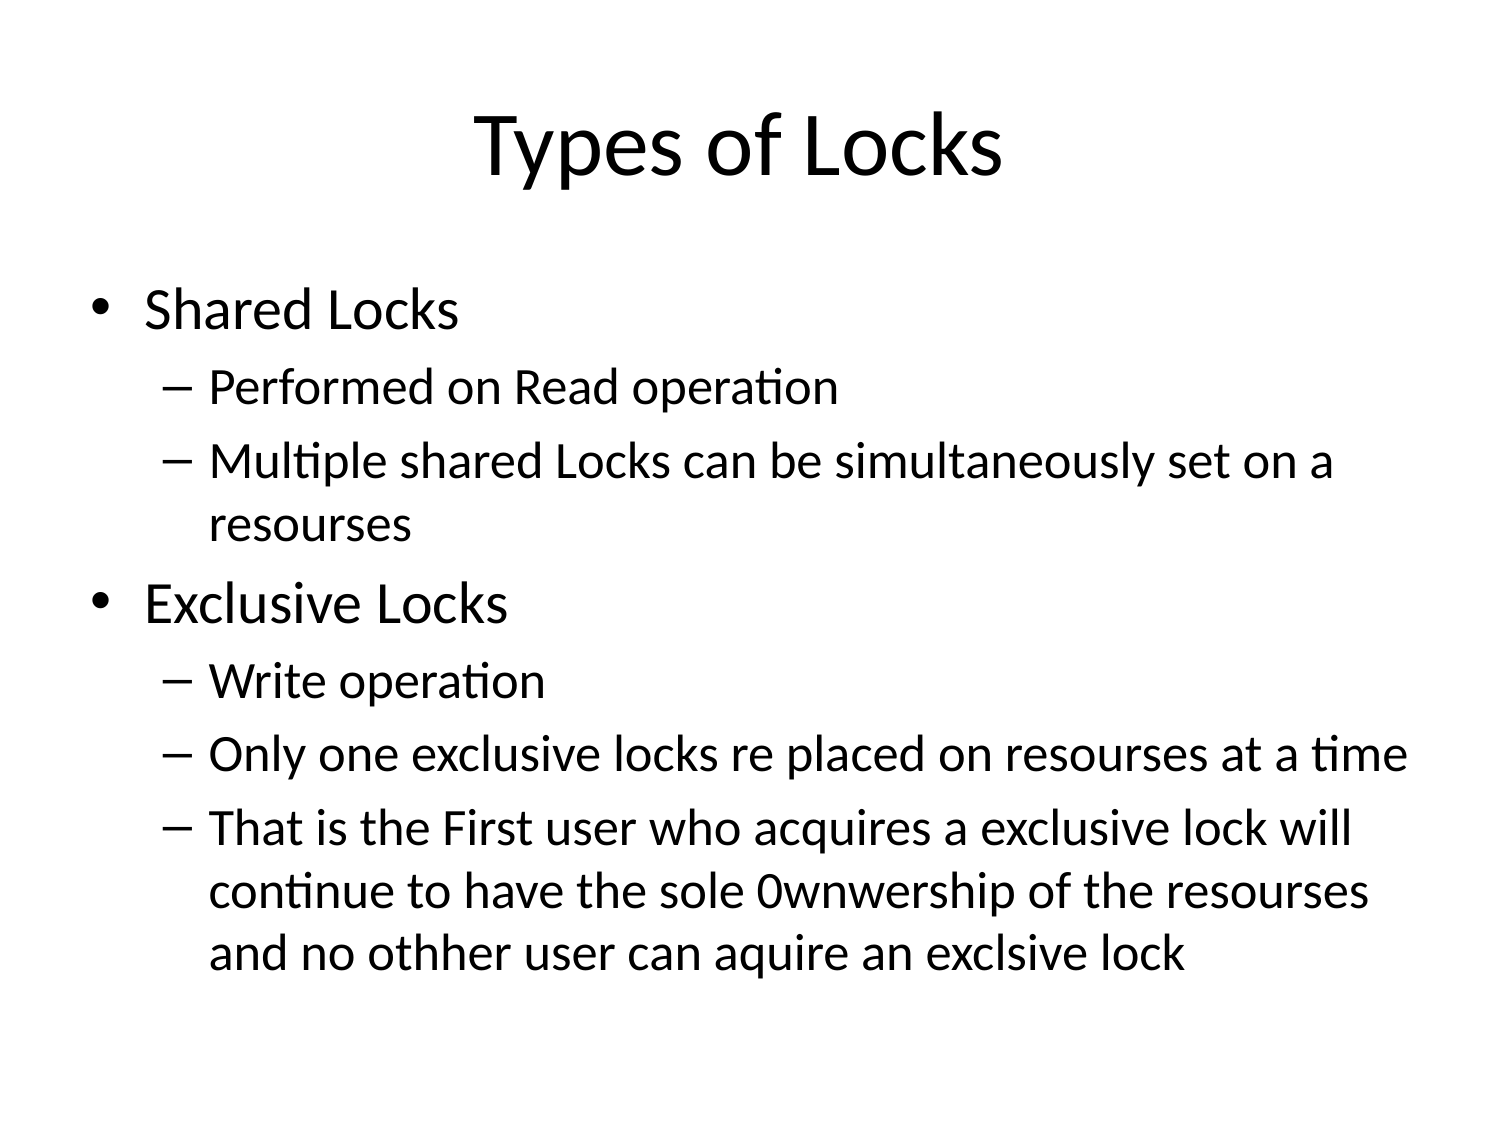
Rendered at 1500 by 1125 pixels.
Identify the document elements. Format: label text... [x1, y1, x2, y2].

title Types of Locks [75, 45, 1425, 233]
list Shared Locks Performed on Read operation Multiple shared Locks can be simultaneously set on a resourses Exclusive Locks Write operation Only one exclusive locks re placed on resourses at a time That is the First user who acquires a exclusive lock will continue to have the sole 0wnwership of the resourses and no othher user can aquire an exclsive lock [75, 262, 1425, 1005]
